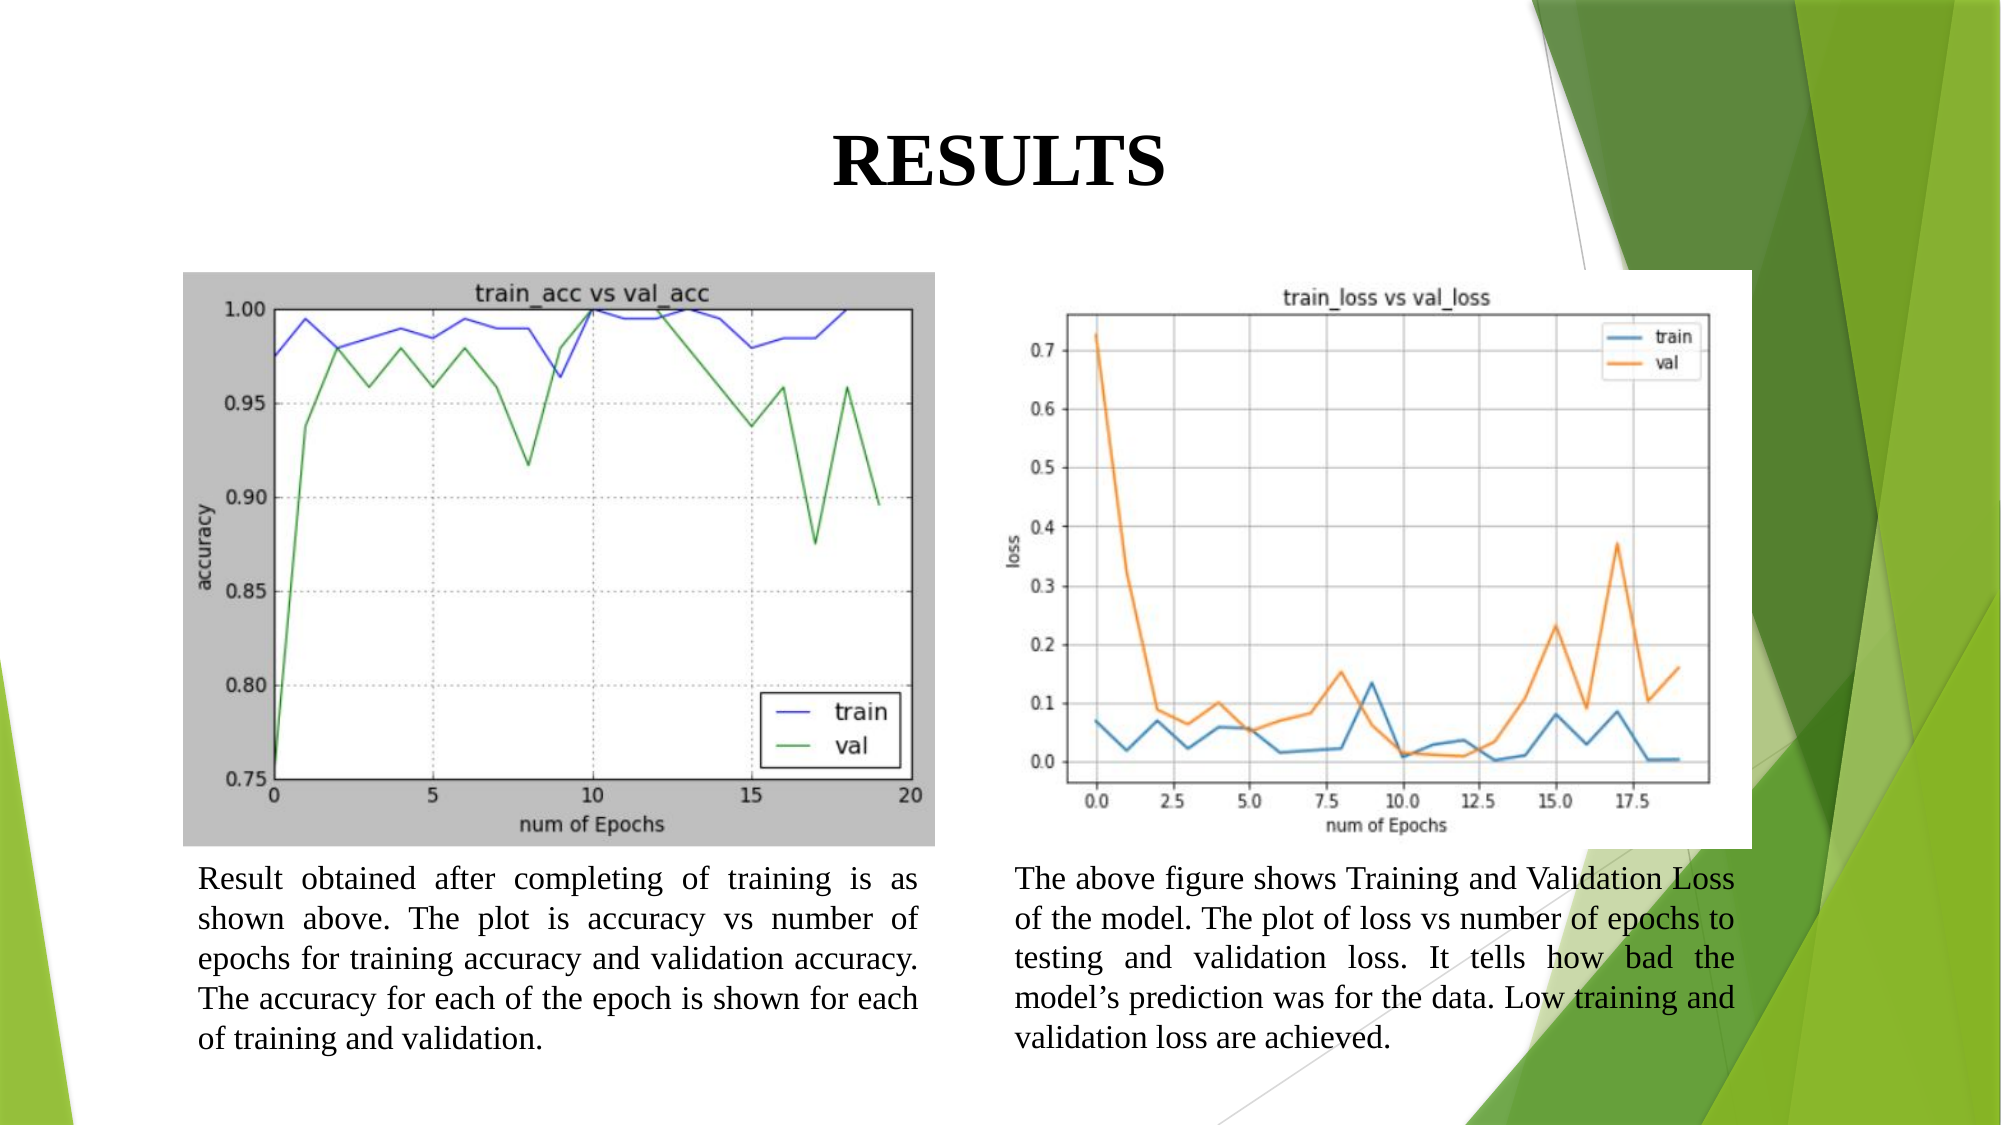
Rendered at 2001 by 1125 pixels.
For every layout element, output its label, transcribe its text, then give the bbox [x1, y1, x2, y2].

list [999, 270, 1752, 849]
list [182, 270, 936, 850]
text_box Result obtained after completing of training is as shown above. The plot is accuracy vs number of epochs for training accuracy and validation accuracy. The accuracy for each of the epoch is shown for each of training and validation. [183, 857, 935, 1064]
title RESULTS [269, 102, 1731, 215]
text_box The above figure shows Training and Validation Loss of the model. The plot of loss vs number of epochs to testing and validation loss. It tells how bad the model’s prediction was for the data. Low training and validation loss are achieved. [999, 856, 1752, 1063]
